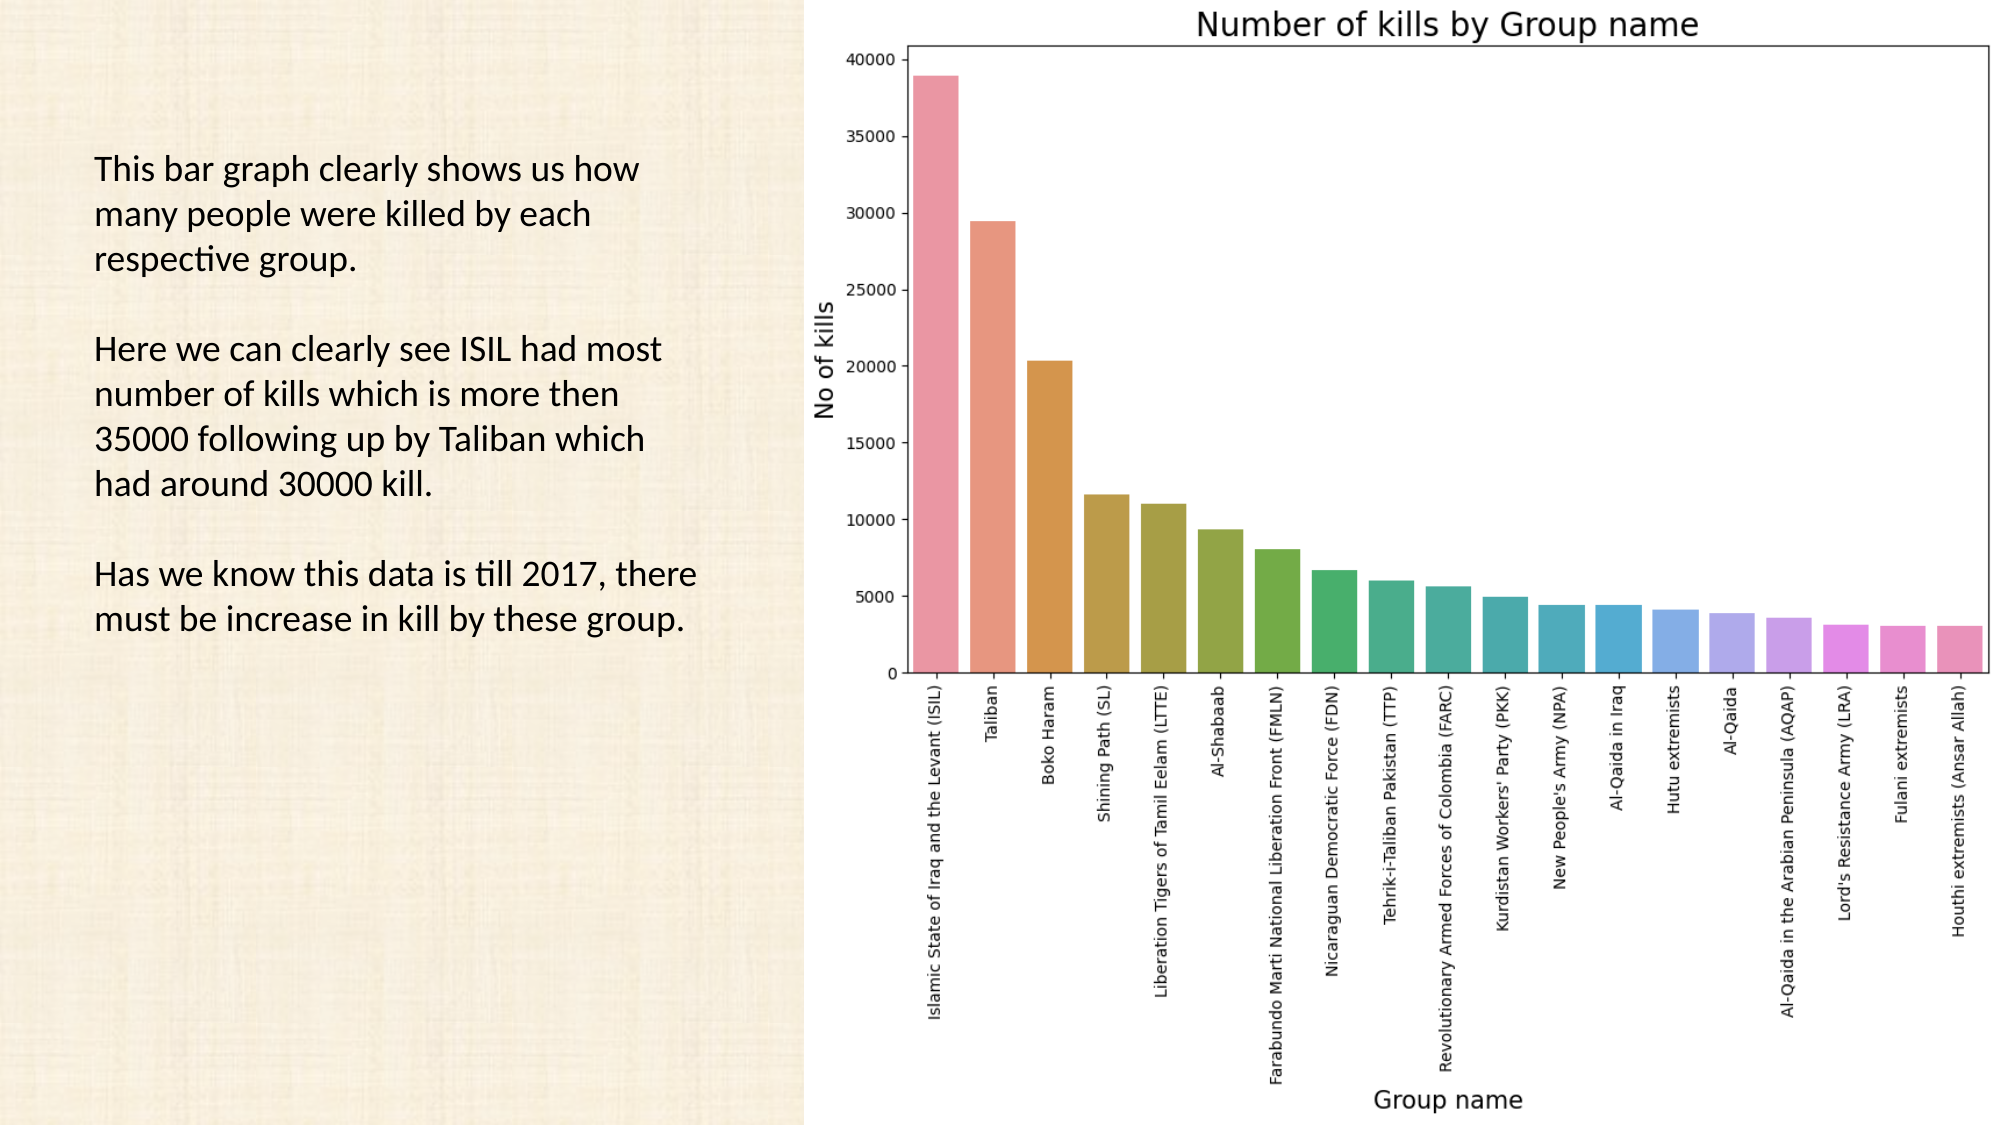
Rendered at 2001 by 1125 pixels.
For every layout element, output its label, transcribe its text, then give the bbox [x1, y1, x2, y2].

picture [804, 0, 2000, 1125]
text_box This bar graph clearly shows us how many people were killed by each respective group. Here we can clearly see ISIL had most number of kills which is more then 35000 following up by Taliban which had around 30000 kill. Has we know this data is till 2017, there must be increase in kill by these group. [79, 136, 725, 737]
